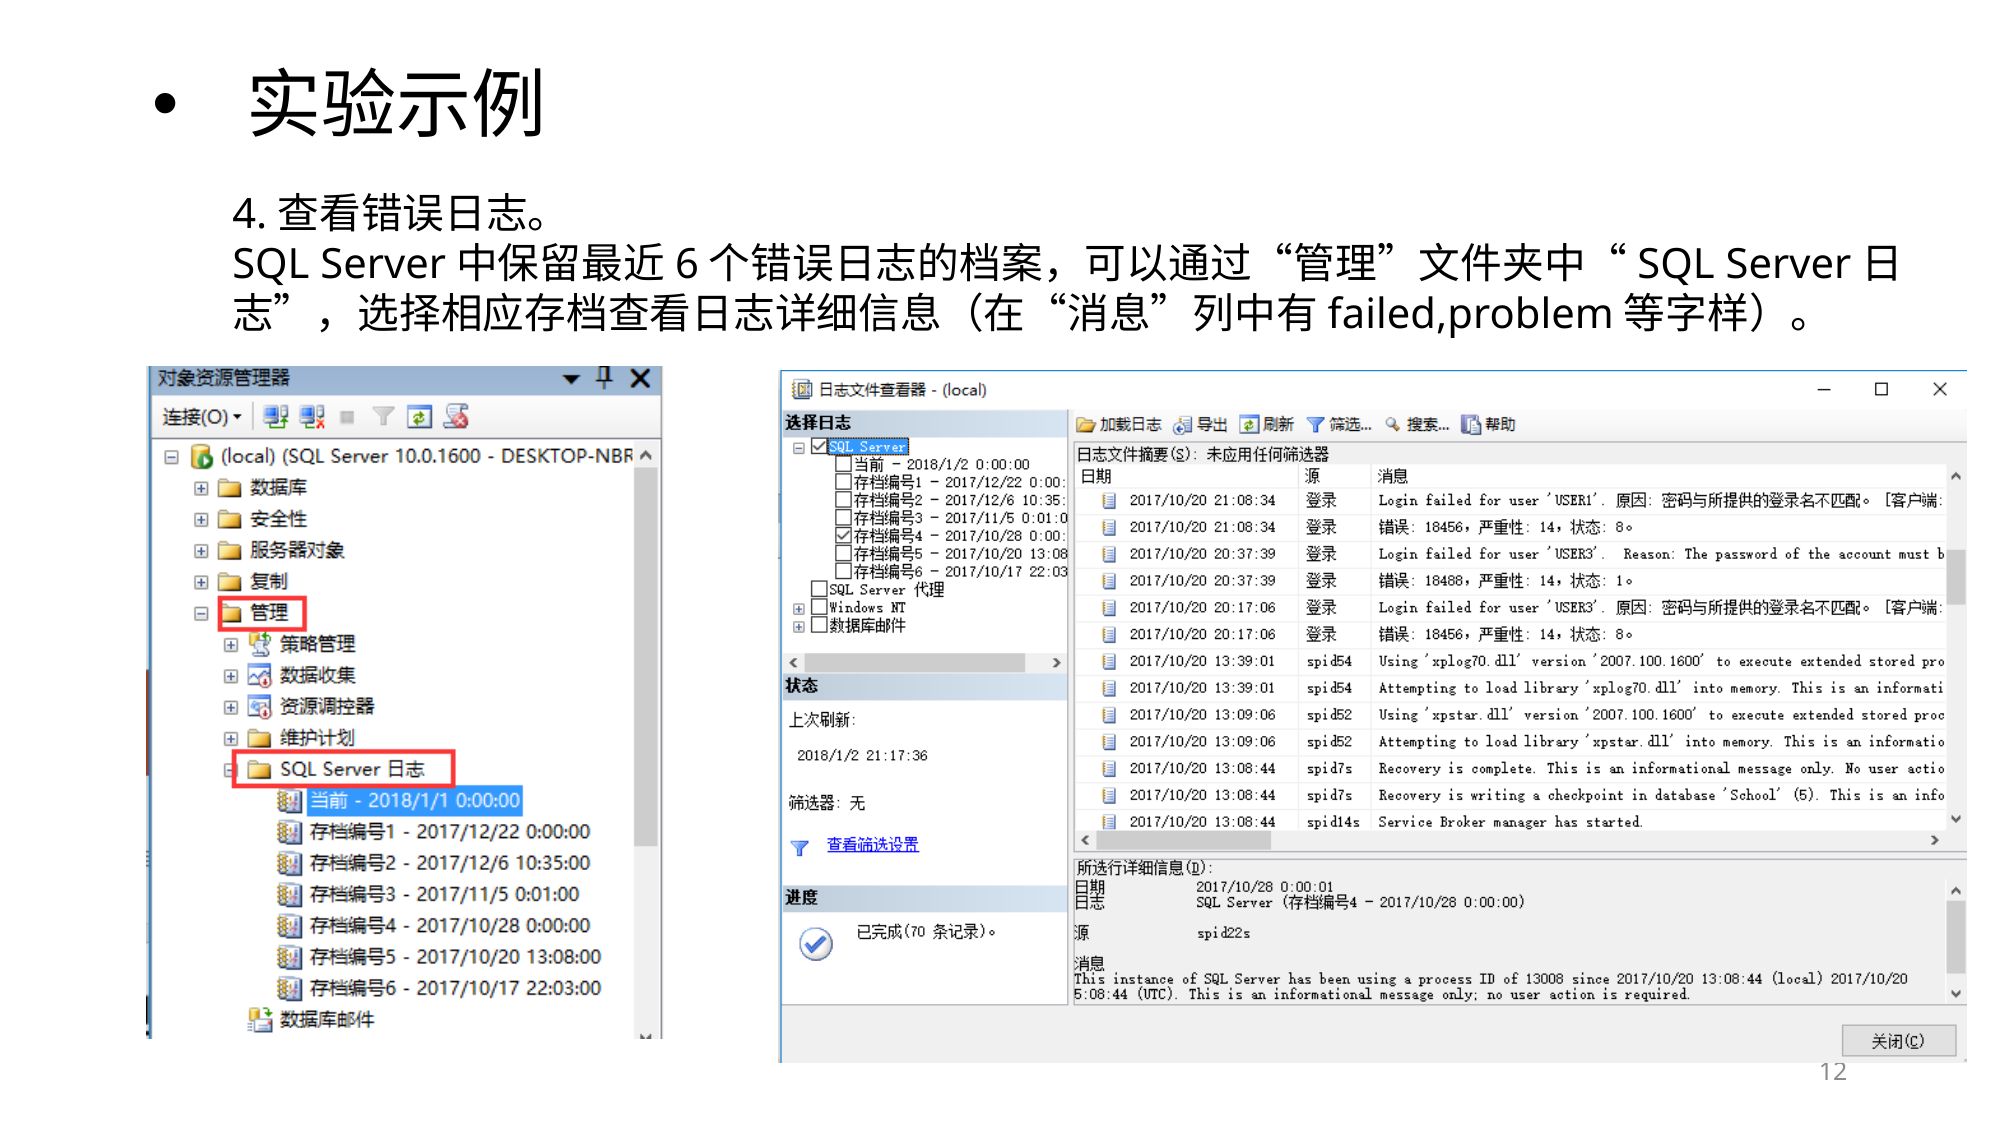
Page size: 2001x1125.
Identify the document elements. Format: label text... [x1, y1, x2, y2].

picture [778, 370, 1967, 1063]
title 实验示例 [137, 39, 1863, 175]
picture [146, 366, 664, 1039]
text_box 4.查看错误日志。 SQL Server中保留最近6个错误日志的档案，可以通过“管理”文件夹中“SQL Server日志”，选择相应存档查看日志详细信息（在“消息”列中有failed,problem等字样）。 [217, 179, 1943, 345]
slide_number 11 [1412, 1063, 1863, 1103]
